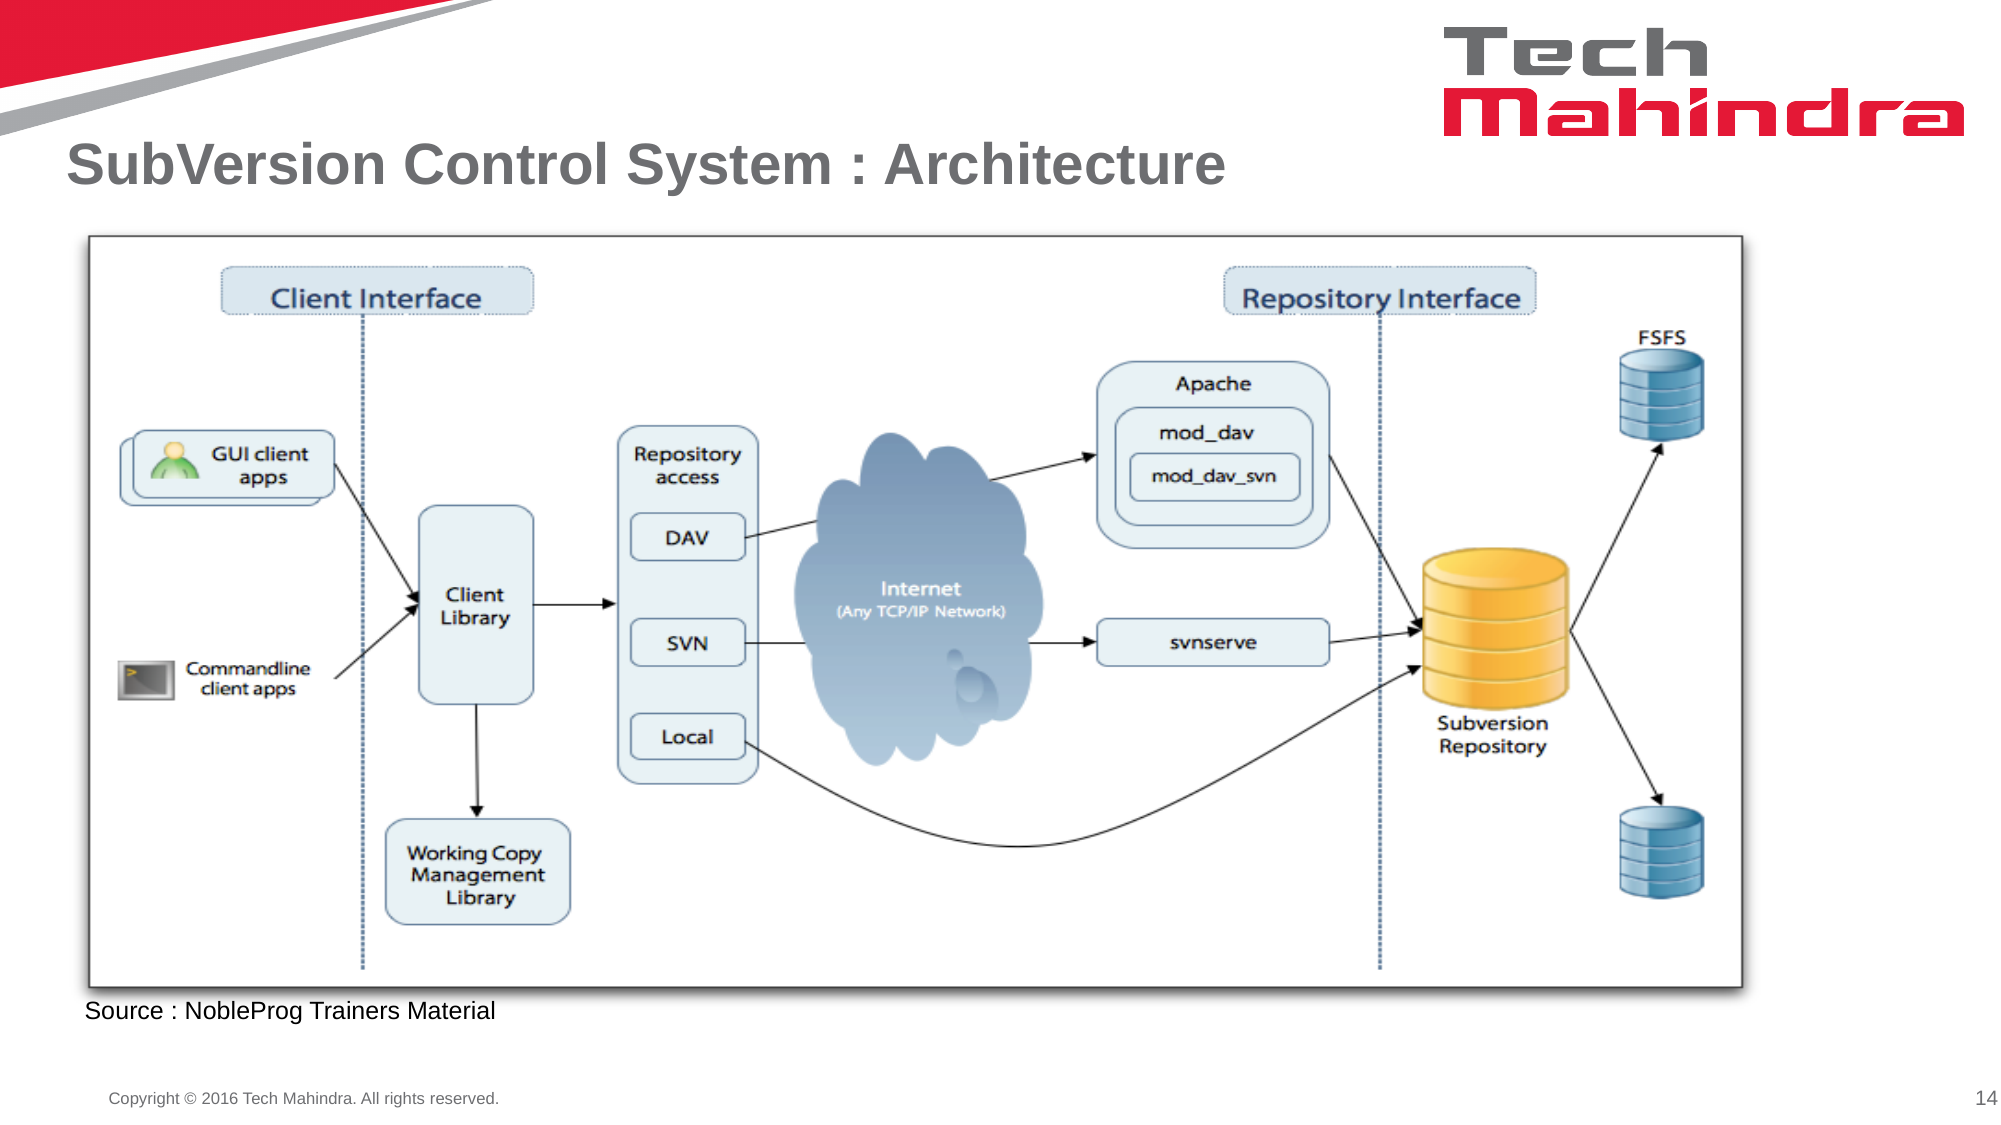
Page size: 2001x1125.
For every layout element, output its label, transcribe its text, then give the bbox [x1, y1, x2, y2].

title SubVersion Control System : Architecture [66, 125, 1634, 197]
picture [1444, 27, 1964, 136]
picture [49, 199, 1784, 1026]
picture [0, 0, 497, 136]
